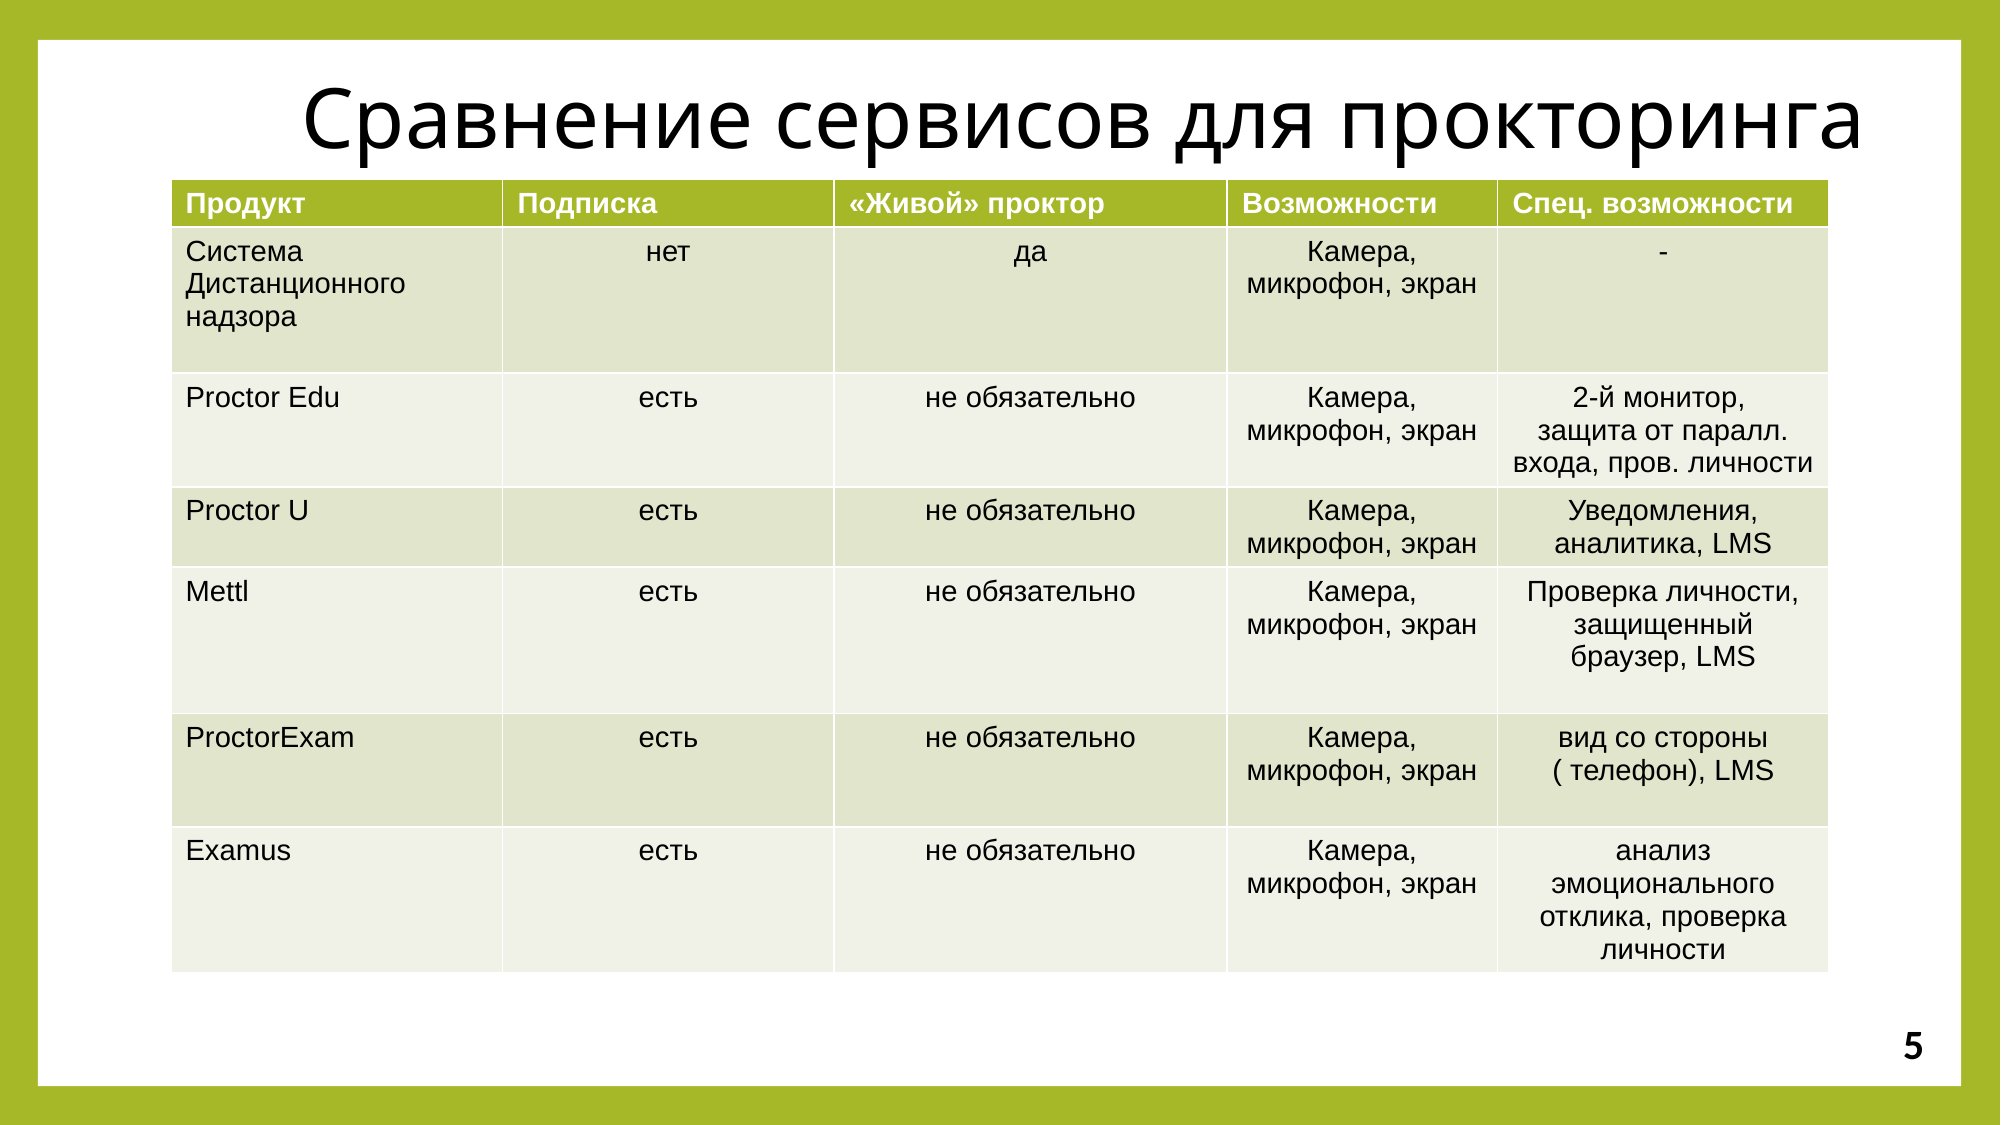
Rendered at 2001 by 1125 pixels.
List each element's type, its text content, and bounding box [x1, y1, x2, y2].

table_cell Mettl [172, 568, 502, 713]
table_cell не обязательно [835, 568, 1226, 713]
table_cell Proctor U [172, 488, 502, 566]
table_cell Камера, микрофон, экран [1228, 828, 1497, 972]
table_header Подписка [503, 180, 833, 226]
table_header Продукт [172, 180, 502, 226]
table_cell Проверка личности, защищенный браузер, LMS [1498, 568, 1828, 713]
table_cell есть [503, 488, 833, 566]
table_cell Examus [172, 828, 502, 972]
text_box 5 [1659, 1013, 1940, 1073]
table_cell вид со стороны ( телефон), LMS [1498, 714, 1828, 826]
table_cell не обязательно [835, 488, 1226, 566]
table_cell не обязательно [835, 374, 1226, 486]
table_cell нет [503, 228, 833, 372]
table_header Спец. возможности [1498, 180, 1828, 226]
table_header «Живой» проктор [835, 180, 1226, 226]
table_cell не обязательно [835, 714, 1226, 826]
table_cell Proctor Edu [172, 374, 502, 486]
table_cell - [1498, 228, 1828, 372]
table_cell Камера, микрофон, экран [1228, 488, 1497, 566]
table_cell да [835, 228, 1226, 372]
table_cell Камера, микрофон, экран [1228, 374, 1497, 486]
table_cell есть [503, 568, 833, 713]
table_cell анализ эмоционального отклика, проверка личности [1498, 828, 1828, 972]
table_cell Камера, микрофон, экран [1228, 228, 1497, 372]
table_cell Камера, микрофон, экран [1228, 714, 1497, 826]
table_header Возможности [1228, 180, 1497, 226]
table_cell не обязательно [835, 828, 1226, 972]
table_cell есть [503, 828, 833, 972]
table_cell Камера, микрофон, экран [1228, 568, 1497, 713]
table_cell есть [503, 714, 833, 826]
table_cell есть [503, 374, 833, 486]
table_cell Уведомления, аналитика, LMS [1498, 488, 1828, 566]
table_cell 2-й монитор, защита от паралл. входа, пров. личности [1498, 374, 1828, 486]
text_box Сравнение сервисов для прокторинга [286, 58, 1926, 186]
table_cell ProctorExam [172, 714, 502, 826]
table_cell Система Дистанционного надзора [172, 228, 502, 372]
